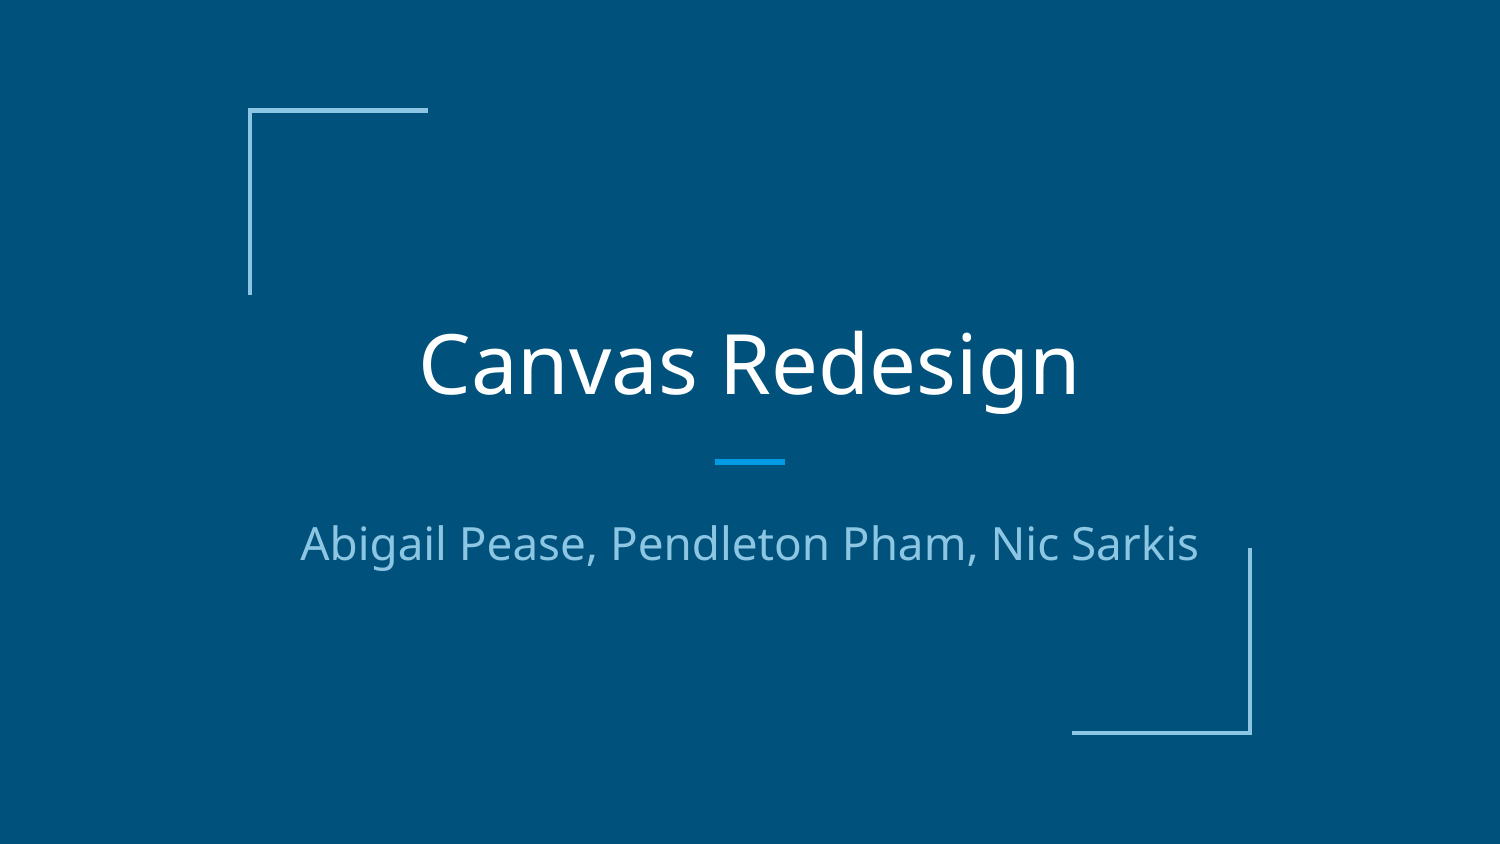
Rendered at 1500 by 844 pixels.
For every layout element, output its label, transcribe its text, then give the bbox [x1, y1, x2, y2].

subtitle Abigail Pease, Pendleton Pham, Nic Sarkis [275, 500, 1225, 650]
title Canvas Redesign [275, 195, 1225, 435]
